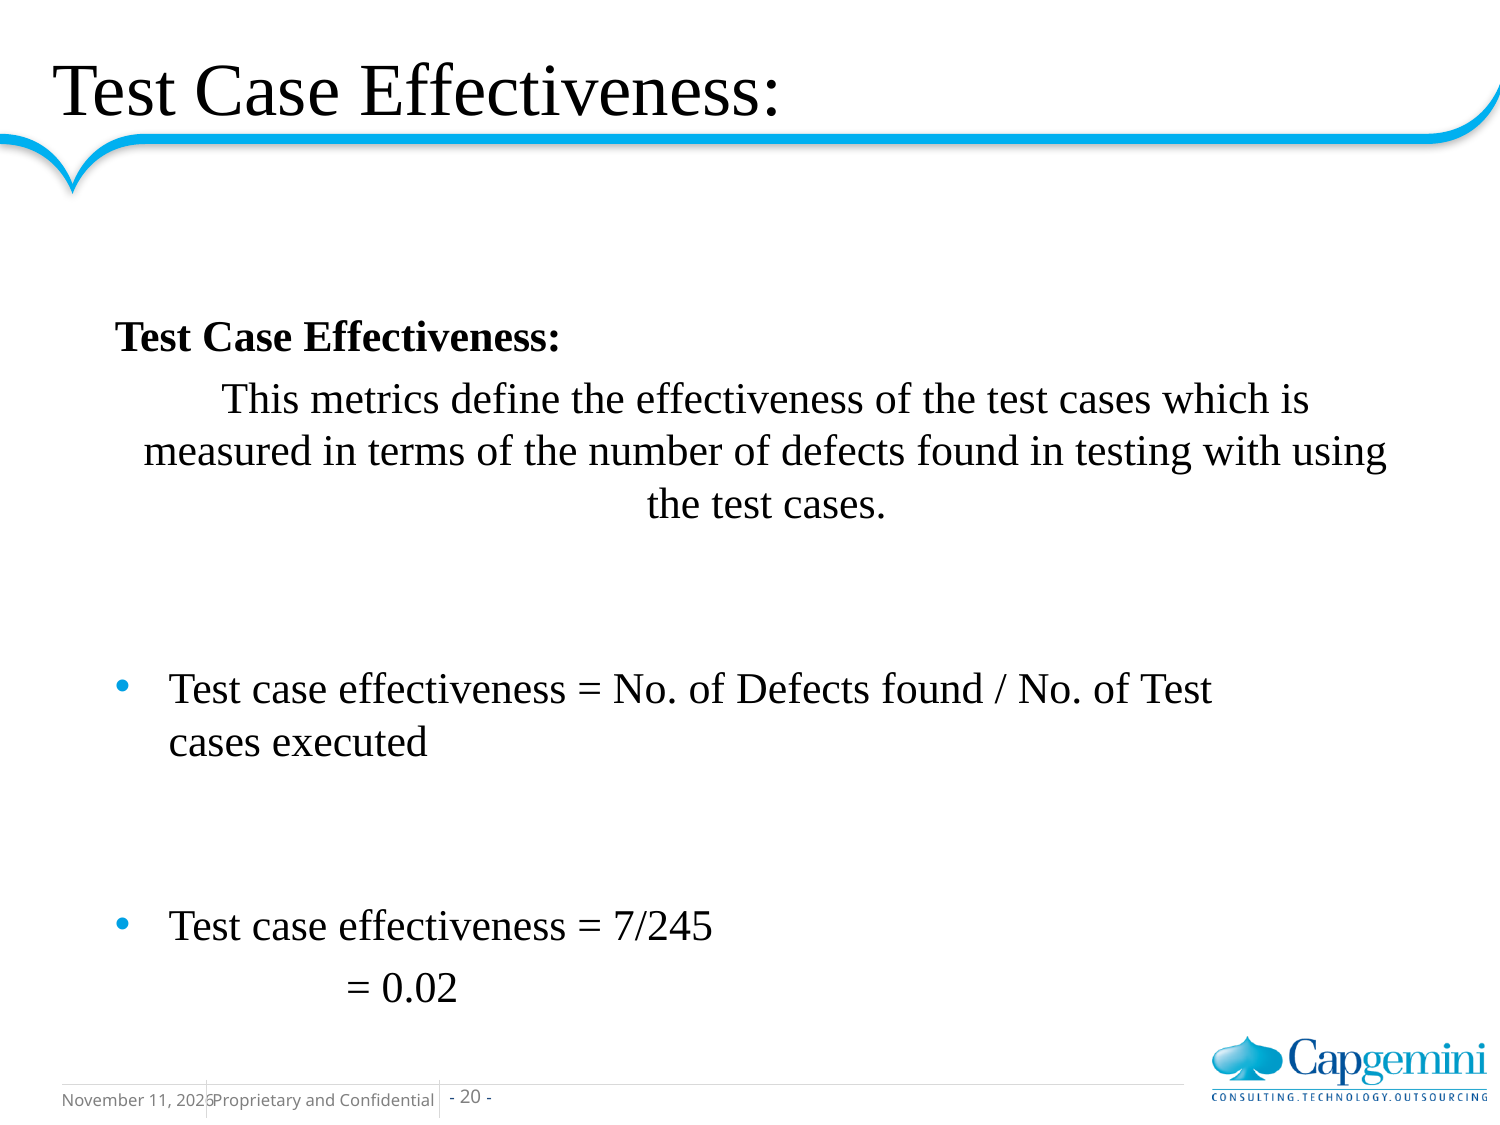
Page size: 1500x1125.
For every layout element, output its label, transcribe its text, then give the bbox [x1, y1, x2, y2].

subtitle Test Case Effectiveness: This metrics define the effectiveness of the test cases which is measured in terms of the number of defects found in testing with using the test cases. Test case effectiveness = No. of Defects found / No. of Test cases executed Test case effectiveness = 7/245 = 0.02 [99, 299, 1413, 1025]
picture [1212, 1036, 1487, 1101]
title Test Case Effectiveness: [37, 0, 1313, 173]
